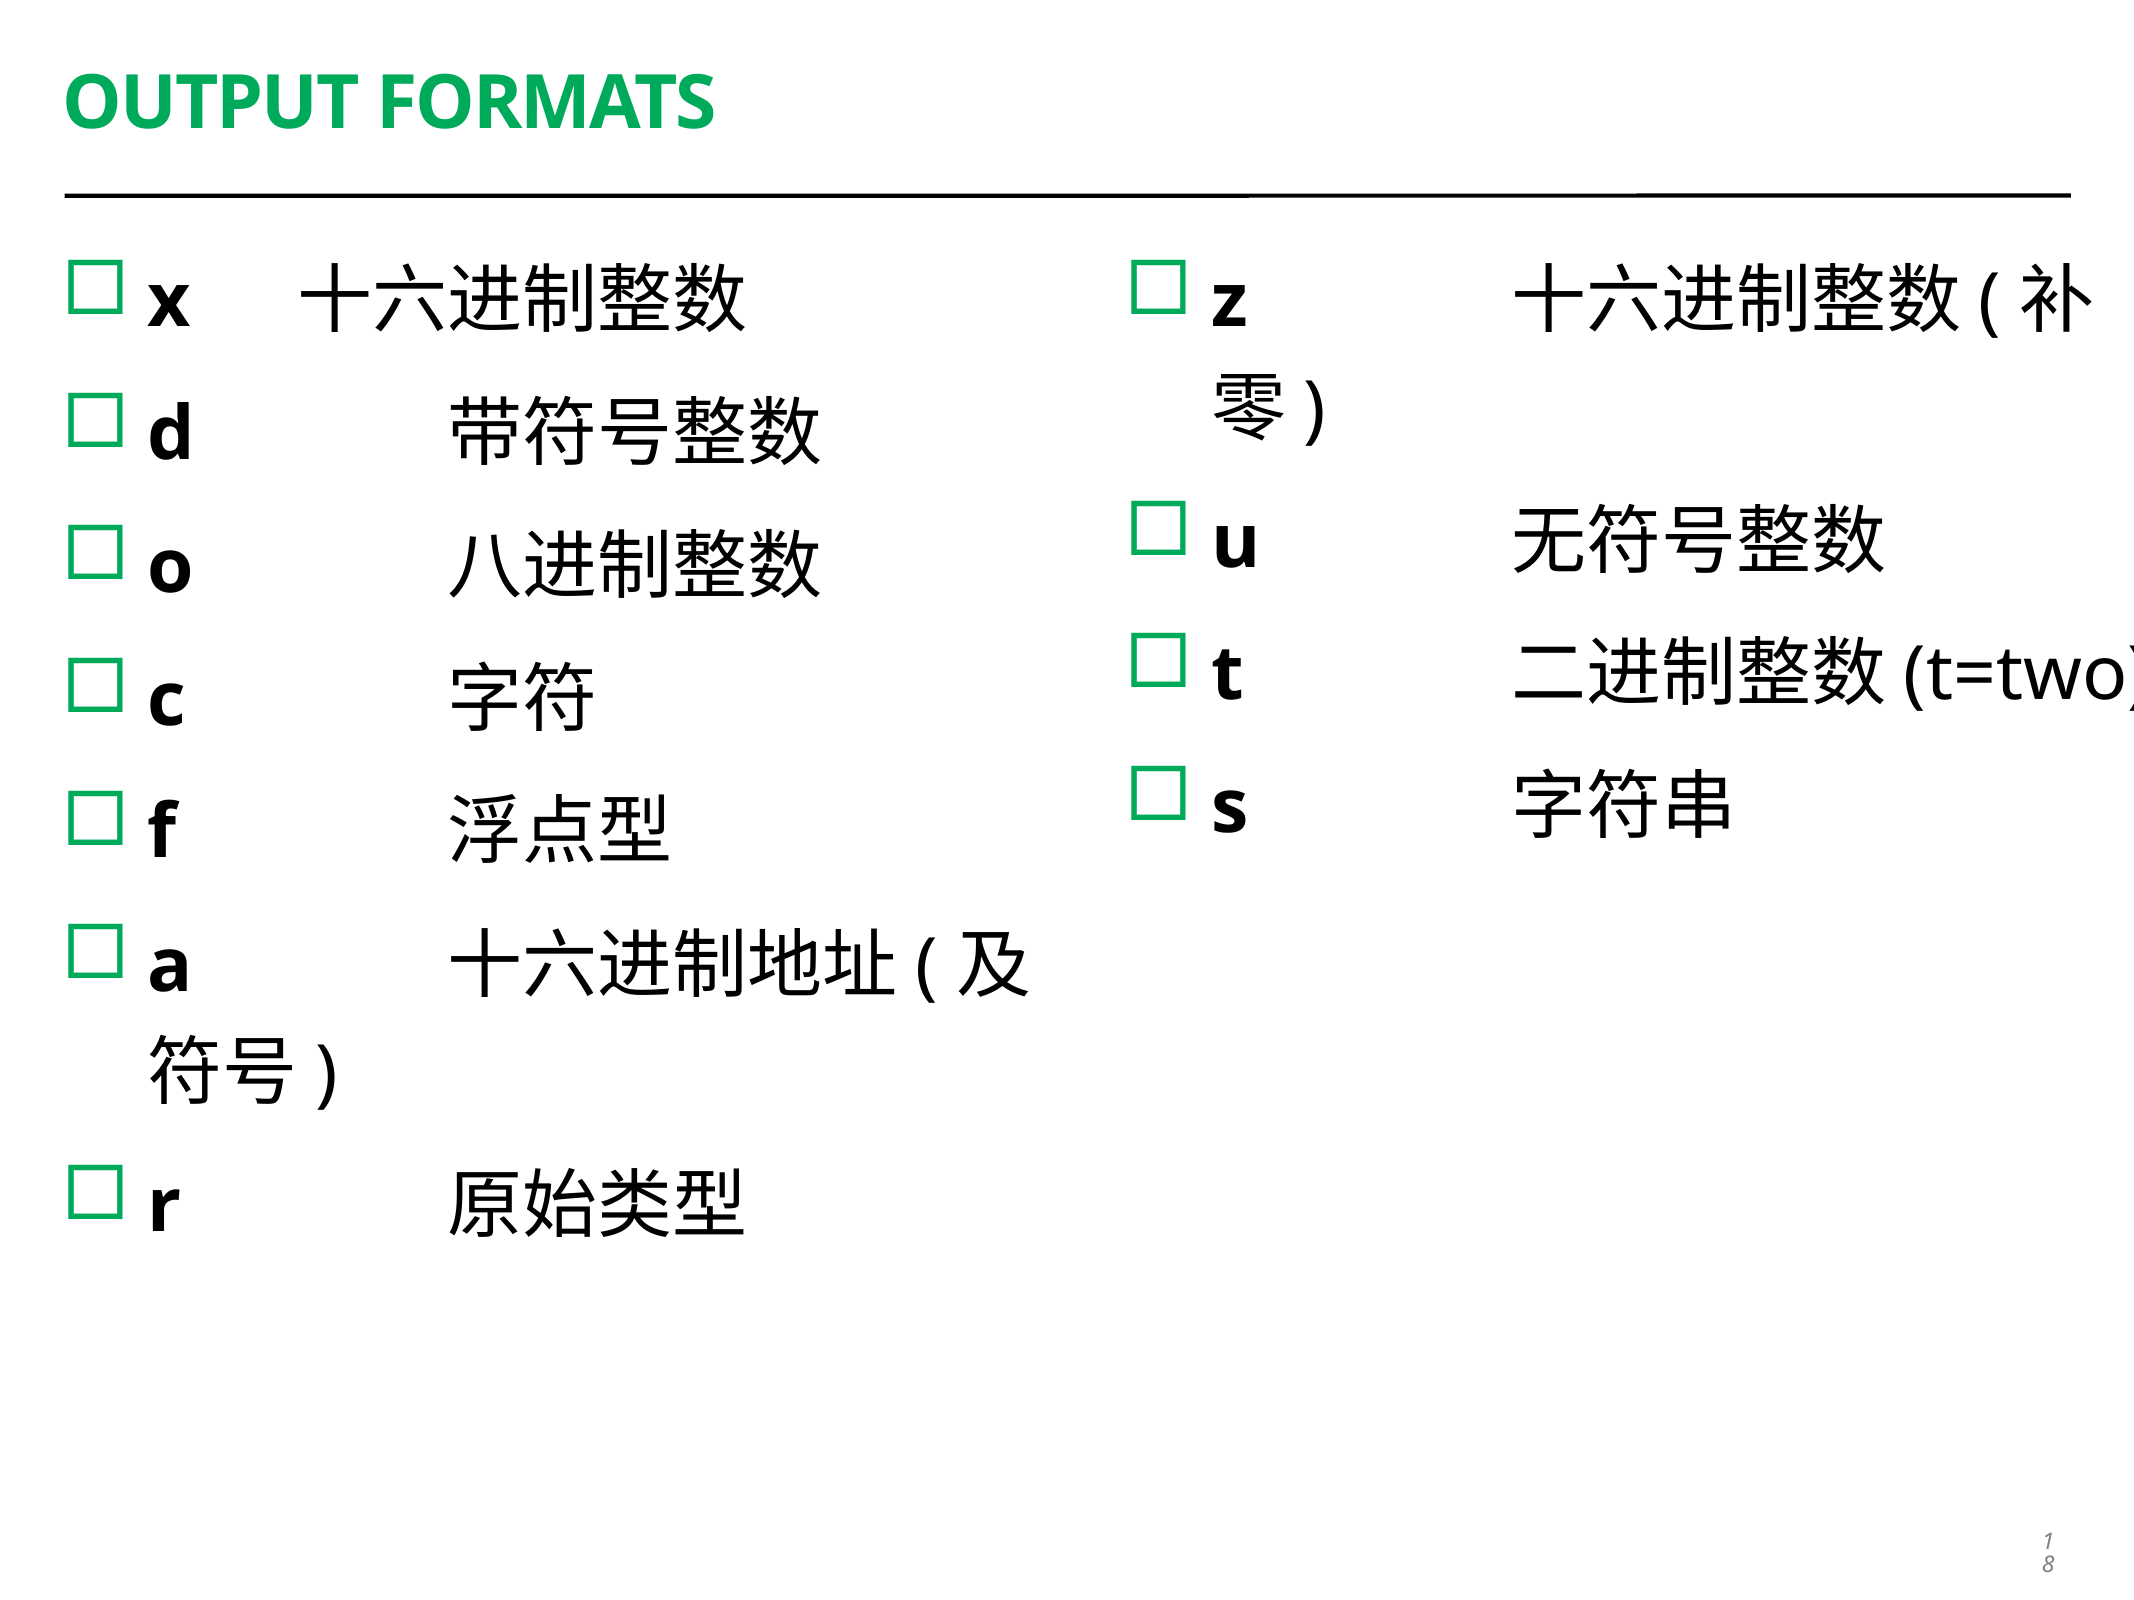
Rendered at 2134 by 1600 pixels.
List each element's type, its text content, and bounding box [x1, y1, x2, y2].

text_box z 十六进制整数(补零) u 无符号整数 t 二进制整数(t=two) s 字符串 [1125, 233, 2134, 1486]
slide_number 18 [2026, 1518, 2071, 1567]
list x 十六进制整数 d 带符号整数 o 八进制整数 c 字符 f 浮点型 a 十六进制地址(及符号) r 原始类型 [62, 233, 1103, 1486]
title Output Formats [62, 50, 2071, 169]
